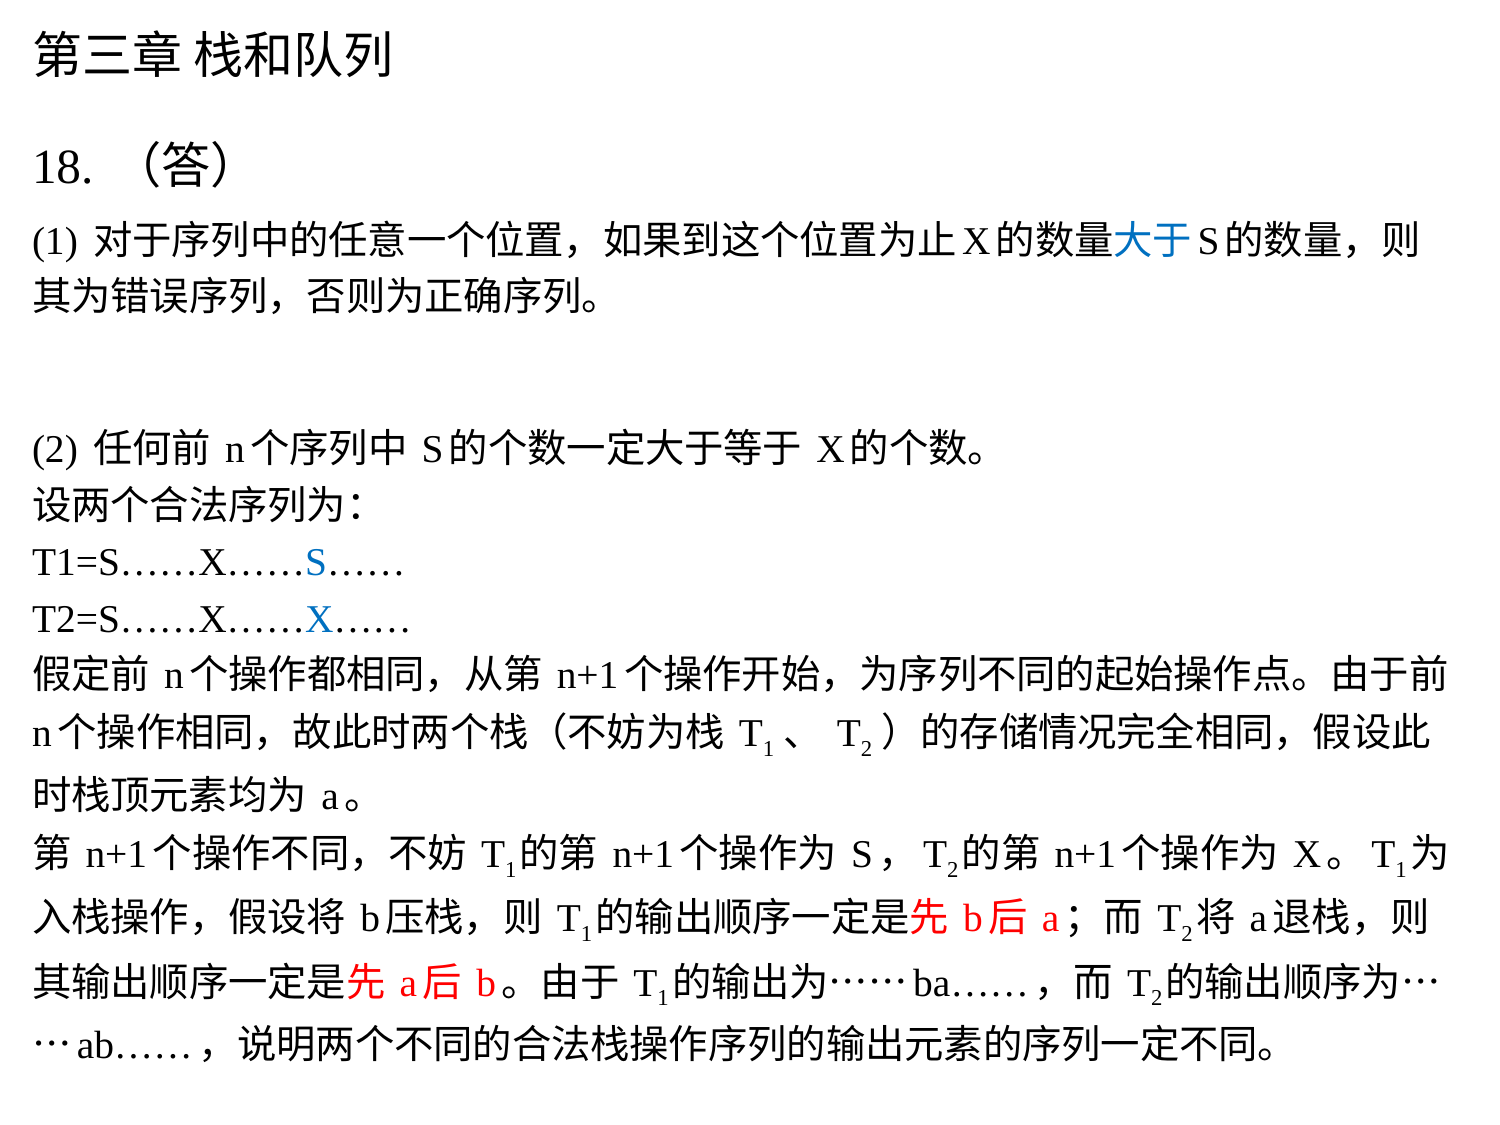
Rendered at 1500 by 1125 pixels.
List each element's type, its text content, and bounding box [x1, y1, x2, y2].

list 18. （答） (1) 对于序列中的任意一个位置，如果到这个位置为止X的数量大于S的数量，则其为错误序列，否则为正确序列。 (2) 任何前 n个序列中 S的个数一定大于等于 X的个数。 设两个合法序列为： T1=S……X……S…… T2=S……X……X…… 假定前 n个操作都相同，从第 n+1个操作开始，为序列不同的起始操作点。由于前 n个操作相同，故此时两个栈（不妨为栈 T1 、 T2 ）的存储情况完全相同，假设此时栈顶元素均为 a。 第 n+1个操作不同，不妨 T1的第 n+1个操作为 S，T2的第 n+1个操作为 X。T1为入栈操作，假设将 b压栈，则 T1的输出顺序一定是先 b后 a；而 T2将 a退栈，则其输出顺序一定是先 a后 b。由于 T1的输出为……ba……，而 T2的输出顺序为……ab……，说明两个不同的合法栈操作序列的输出元素的序列一定不同。 [17, 115, 1474, 1088]
title 第三章 栈和队列 [17, 0, 1311, 115]
